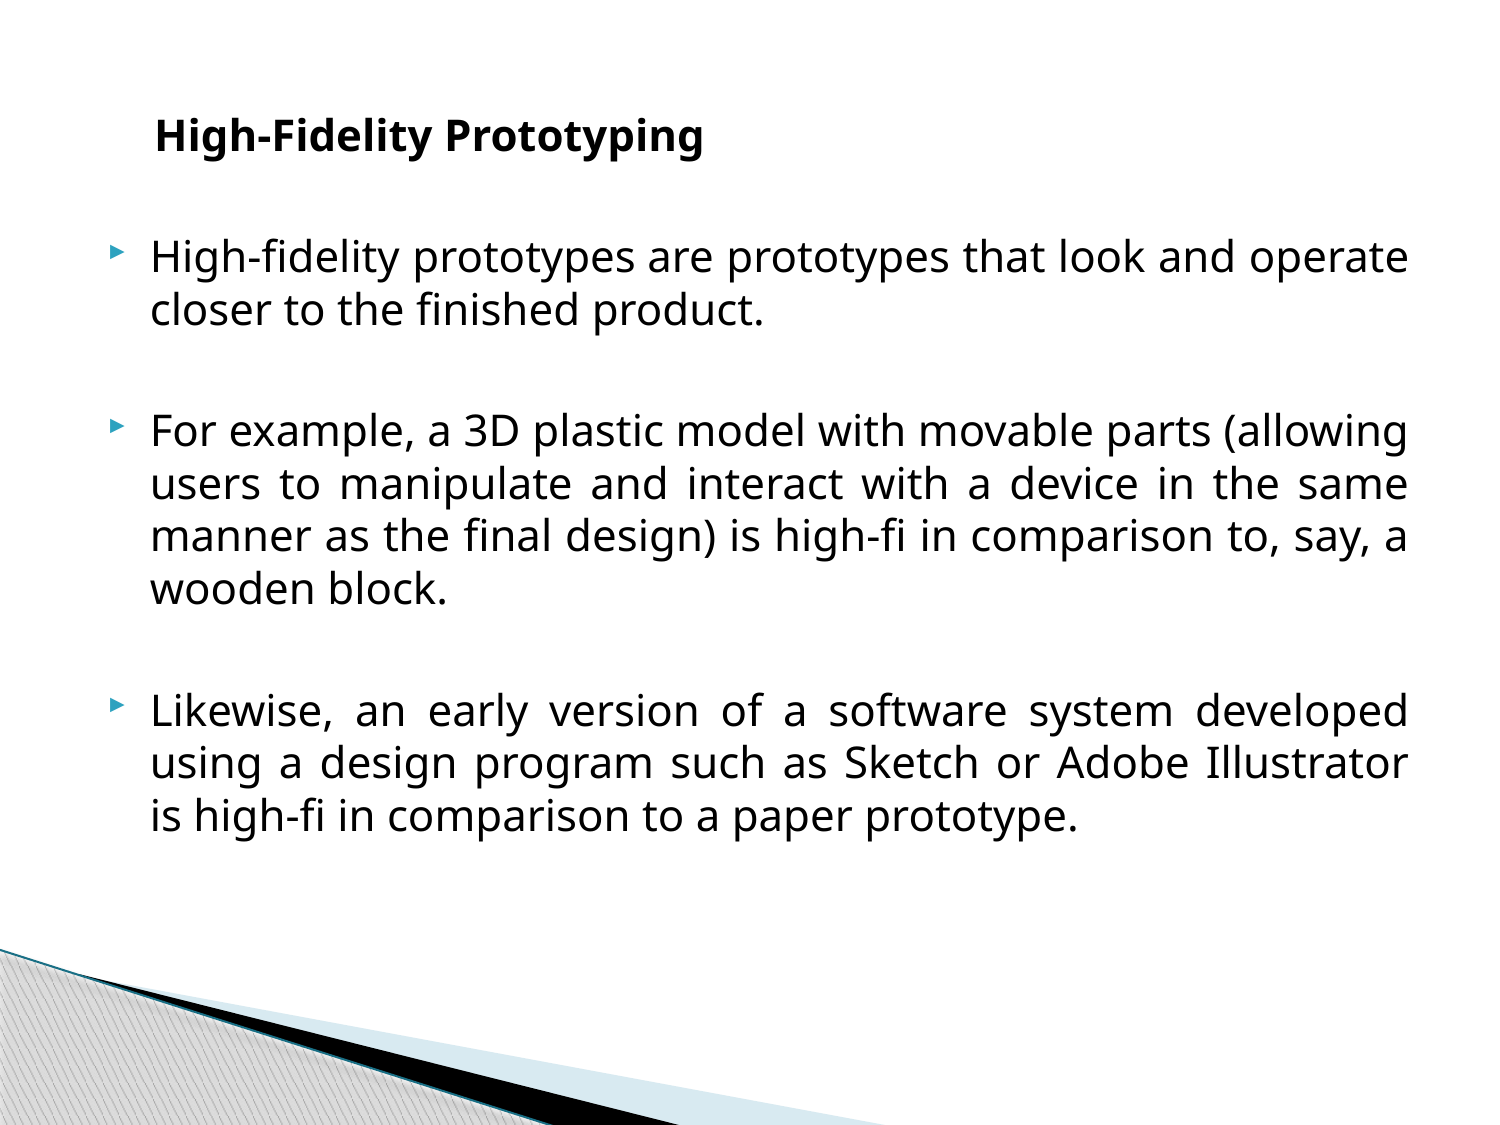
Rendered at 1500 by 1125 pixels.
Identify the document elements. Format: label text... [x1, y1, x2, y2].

list High-Fidelity Prototyping High-fidelity prototypes are prototypes that look and operate closer to the finished product. For example, a 3D plastic model with movable parts (allowing users to manipulate and interact with a device in the same manner as the final design) is high-fi in comparison to, say, a wooden block. Likewise, an early version of a software system developed using a design program such as Sketch or Adobe Illustrator is high-fi in comparison to a paper prototype. [75, 99, 1425, 986]
